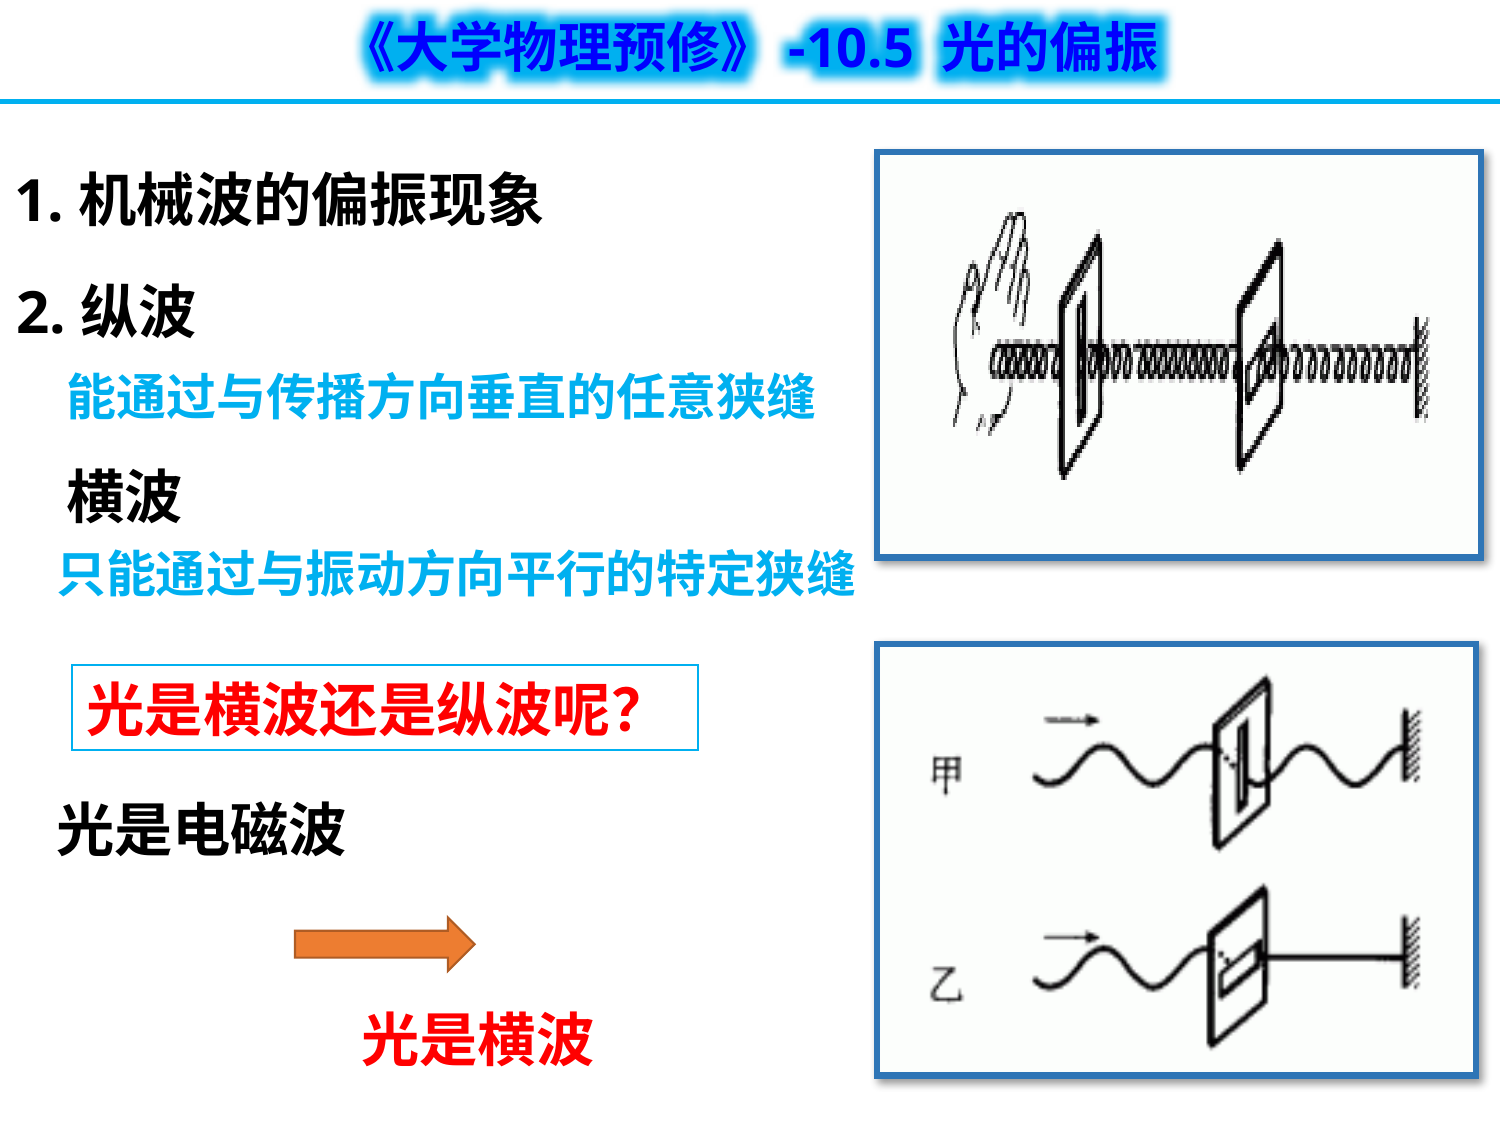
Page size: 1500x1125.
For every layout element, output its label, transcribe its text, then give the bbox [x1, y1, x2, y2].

text_box 2.纵波 [1, 268, 336, 353]
text_box 光是横波还是纵波呢？ [71, 664, 699, 751]
text_box 能通过与传播方向垂直的任意狭缝 [51, 328, 879, 434]
text_box 横波 [51, 453, 336, 535]
text_box 只能通过与振动方向平行的特定狭缝 [41, 535, 880, 611]
picture [879, 155, 1478, 555]
picture [879, 647, 1473, 1073]
text_box 光是电磁波 光是横波 [40, 784, 775, 1125]
text_box [293, 914, 477, 974]
text_box 1.机械波的偏振现象 [0, 155, 610, 241]
